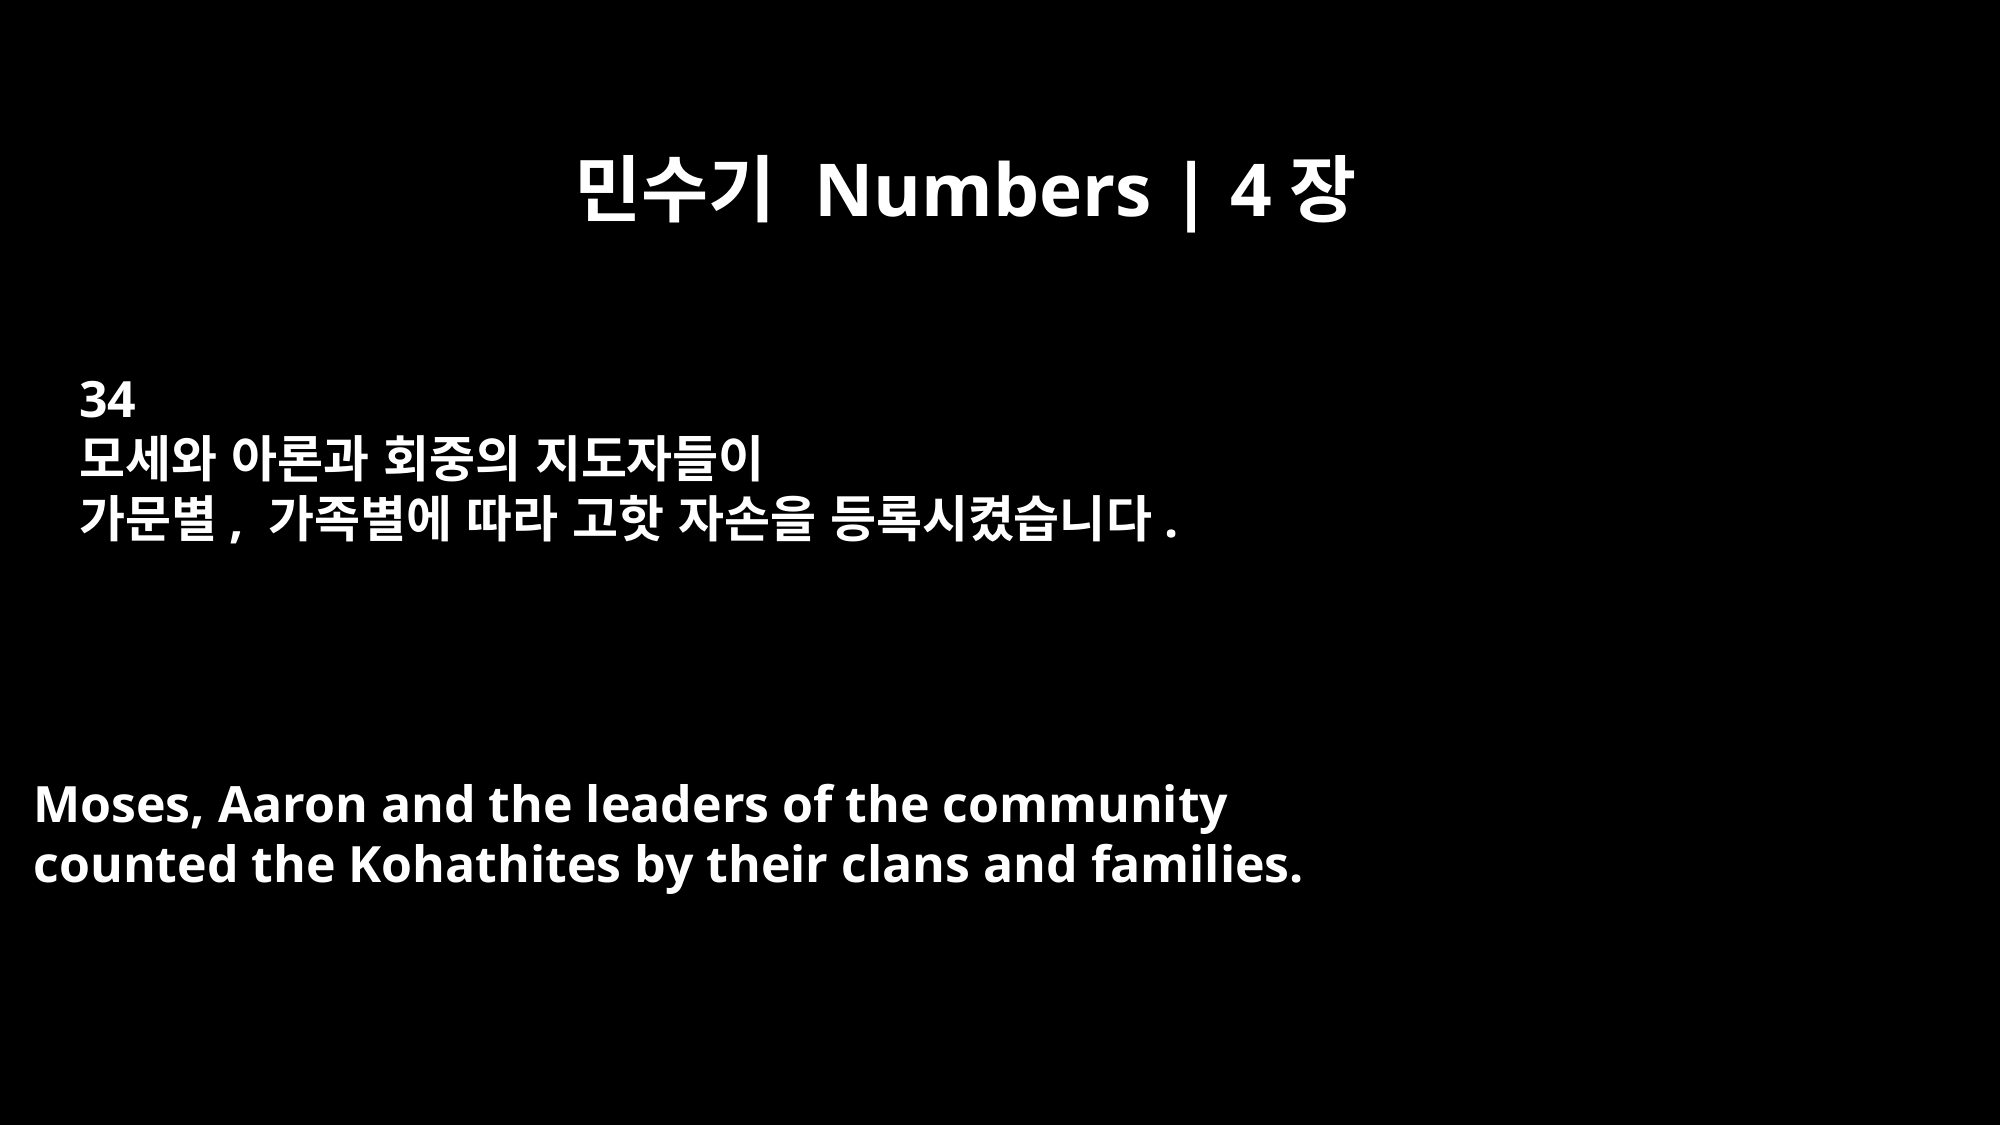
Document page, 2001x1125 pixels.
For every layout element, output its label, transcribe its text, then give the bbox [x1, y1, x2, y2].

text_box 34 모세와 아론과 회중의 지도자들이 가문별, 가족별에 따라 고핫 자손을 등록시켰습니다. [64, 359, 1194, 555]
text_box Moses, Aaron and the leaders of the community counted the Kohathites by their clans and families. [18, 764, 1319, 900]
text_box 민수기 Numbers | 4장 [559, 136, 1373, 239]
